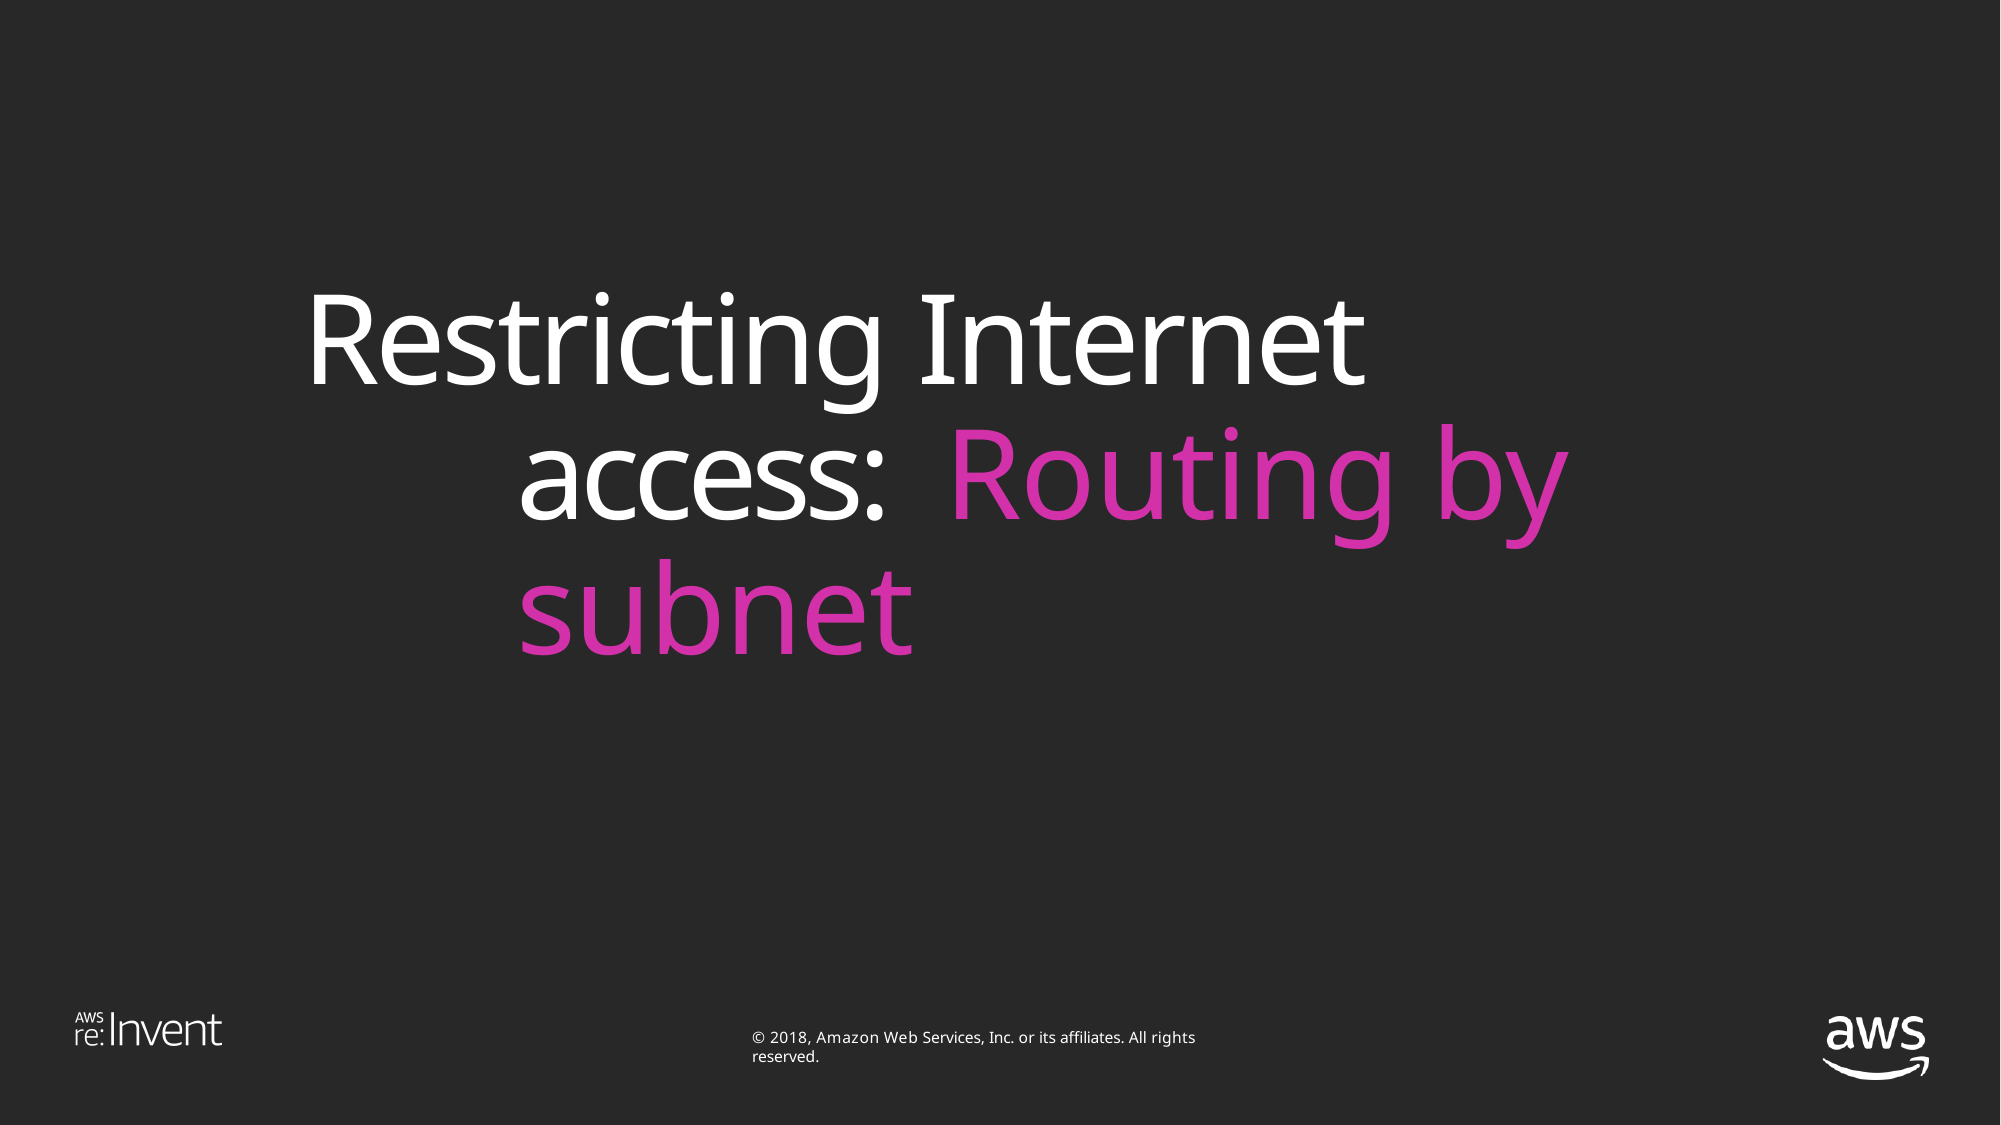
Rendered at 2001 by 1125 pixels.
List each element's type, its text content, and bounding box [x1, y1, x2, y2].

picture [75, 1012, 222, 1046]
footer © 2018, Amazon Web Services, Inc. or its affiliates. All rights reserved. [749, 1026, 1250, 1125]
picture [1822, 1016, 1929, 1080]
title Restricting Internet access: Routing by subnet [280, 255, 1720, 681]
